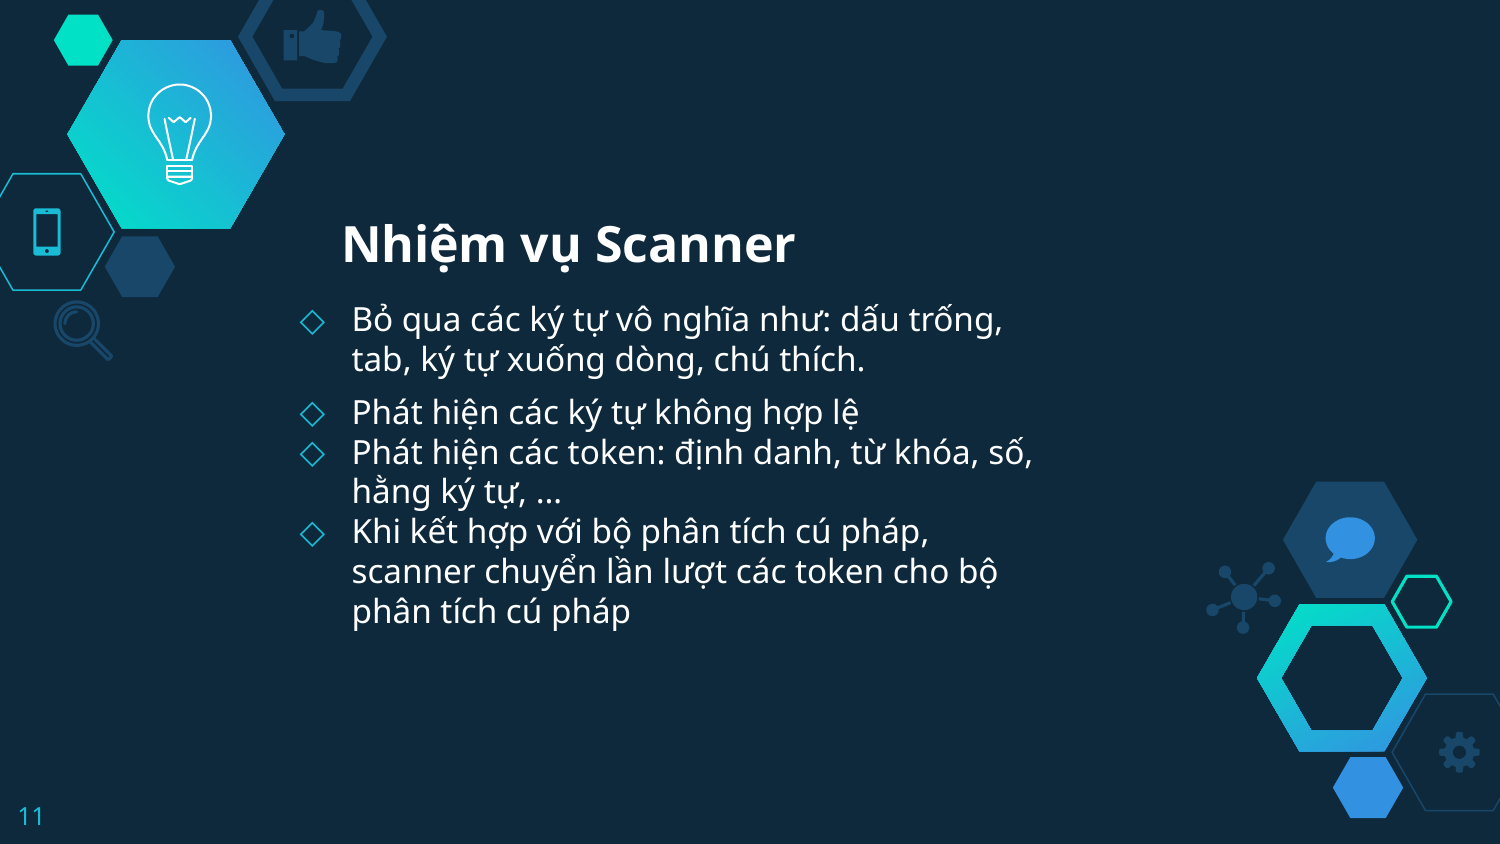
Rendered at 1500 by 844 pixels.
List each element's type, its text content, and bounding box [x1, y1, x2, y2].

title Nhiệm vụ Scanner [325, 182, 1137, 288]
list Bỏ qua các ký tự vô nghĩa như: dấu trống, tab, ký tự xuống dòng, chú thích. Phát hiện các ký tự không hợp lệ Phát hiện các token: định danh, từ khóa, số, hằng ký tự, … Khi kết hợp với bộ phân tích cú pháp, scanner chuyển lần lượt các token cho bộ phân tích cú pháp [261, 283, 1073, 556]
slide_number 11 [2, 785, 93, 844]
